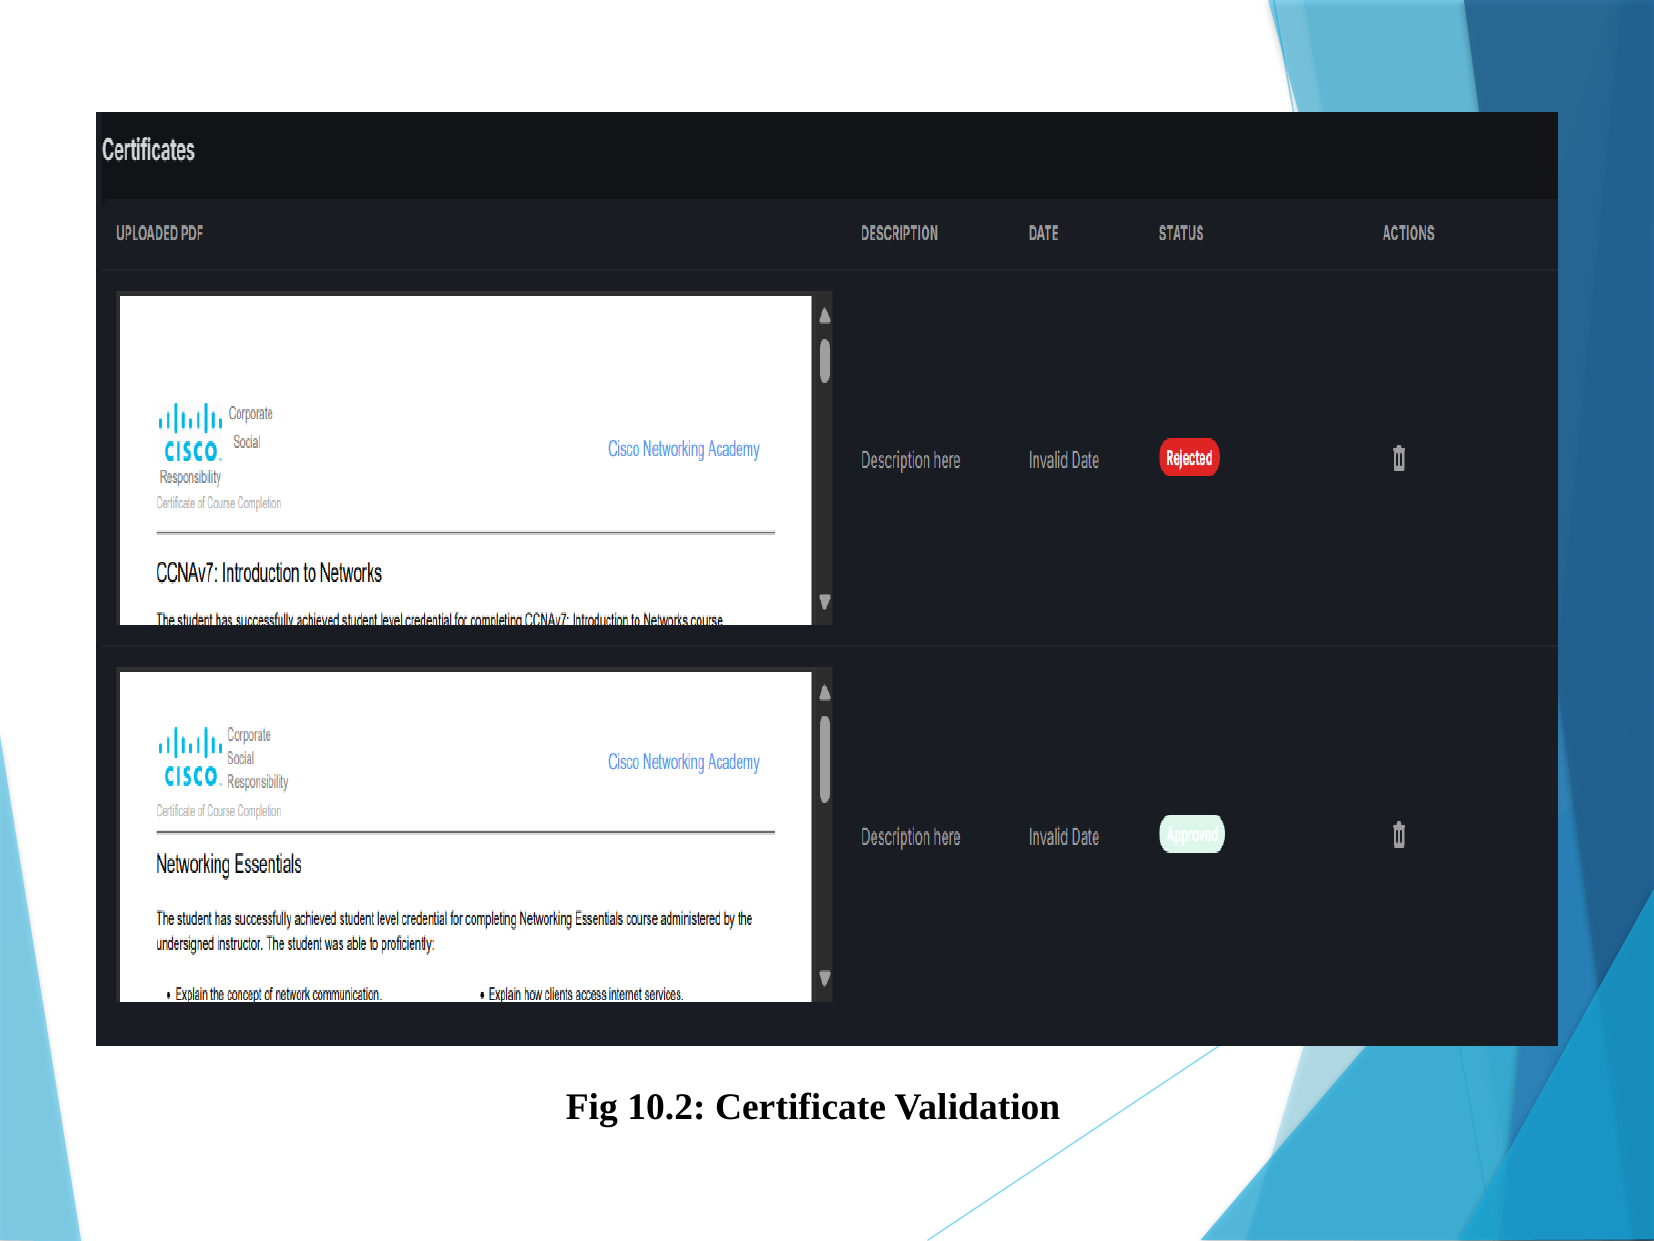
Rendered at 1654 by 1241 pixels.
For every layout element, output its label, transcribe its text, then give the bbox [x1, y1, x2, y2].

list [95, 111, 1558, 1046]
text_box Fig 10.2: Certificate Validation [551, 1074, 1103, 1135]
